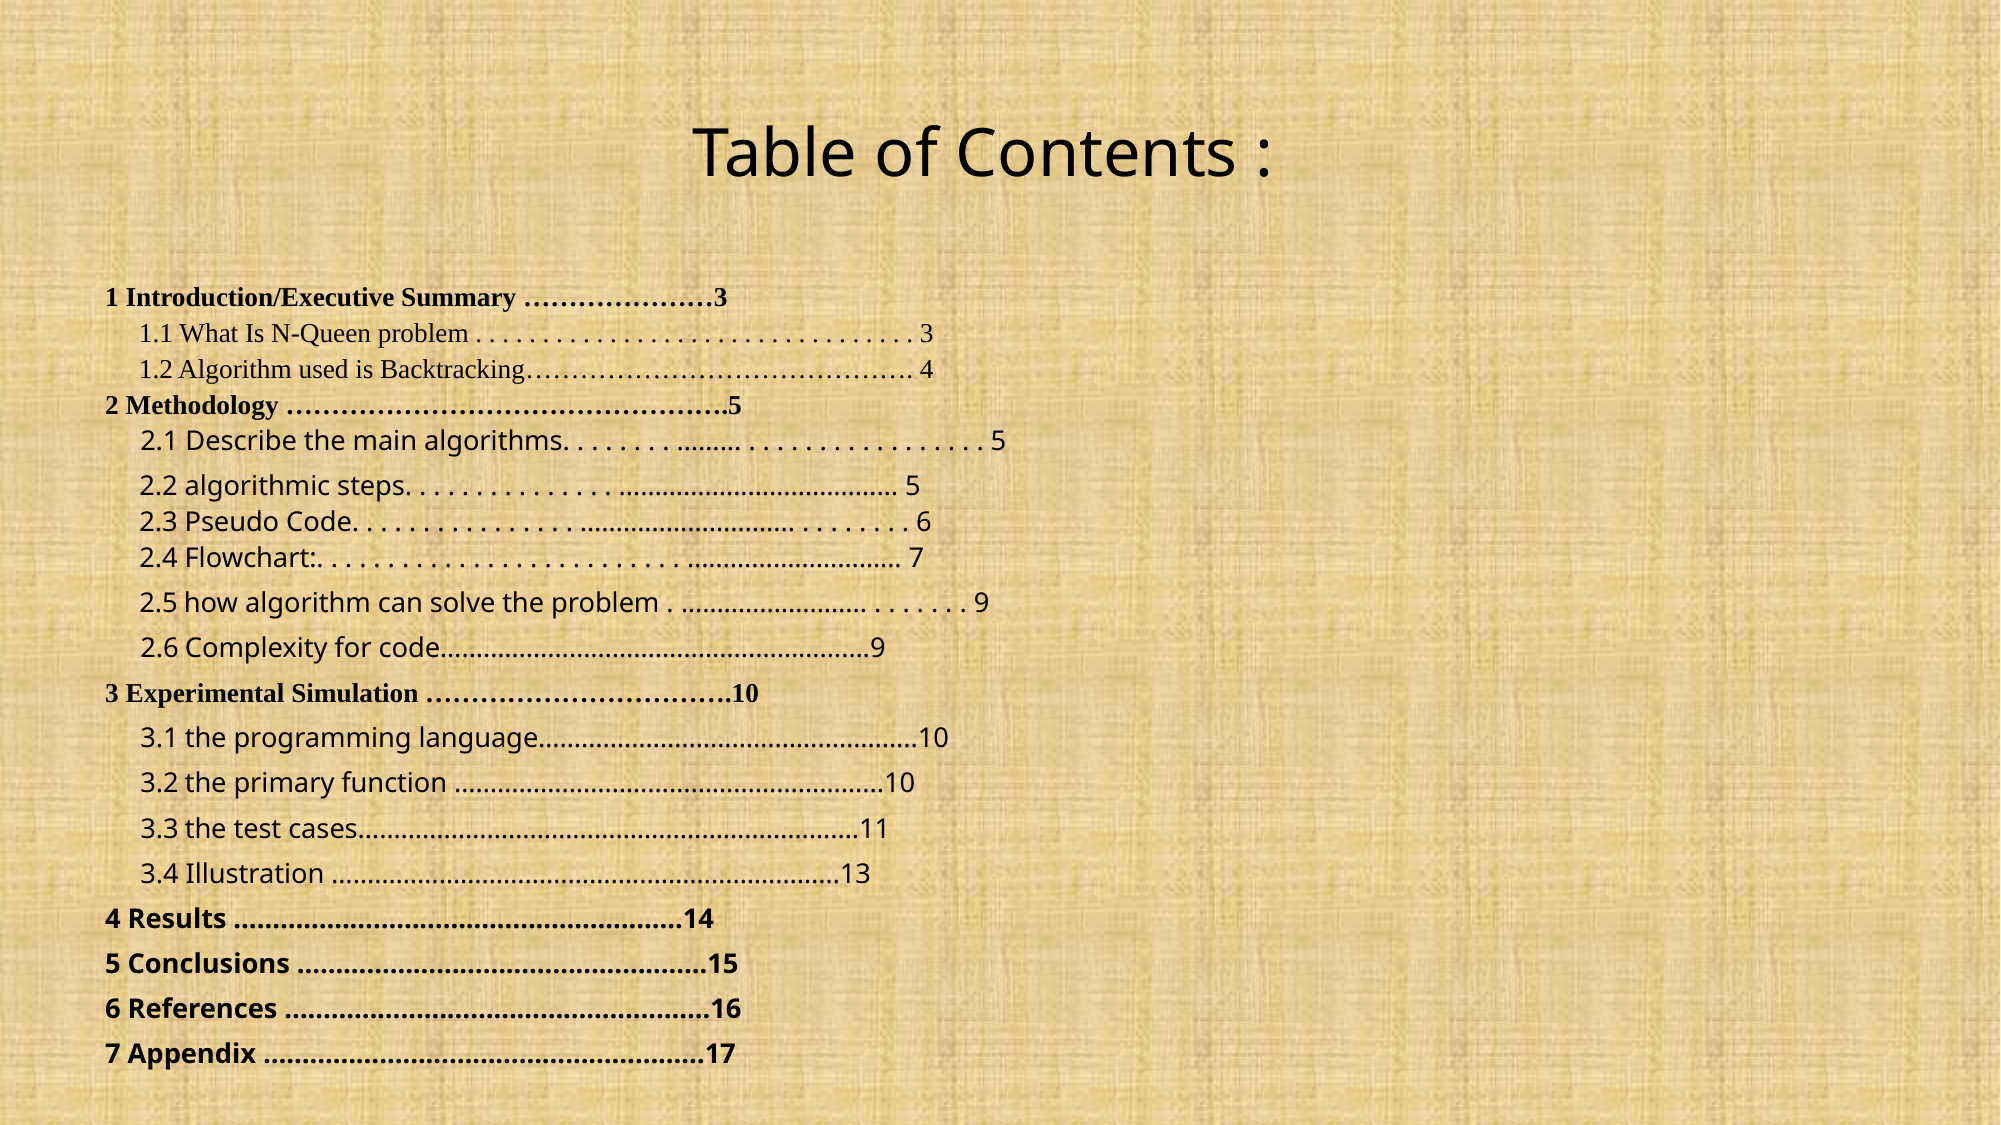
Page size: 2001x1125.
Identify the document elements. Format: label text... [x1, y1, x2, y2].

title Table of Contents : [227, 48, 1739, 199]
picture [0, 0, 2001, 1125]
subtitle 1 Introduction/Executive Summary …………………3 1.1 What Is N-Queen problem . . . . . . . . . . . . . . . . . . . . . . . . . . . . . . . . . 3 1.2 Algorithm used is Backtracking……………………………………. 4 2 Methodology ………………………………………….5 2.1 Describe the main algorithms. . . . . . . . ……... . . . . . . . . . . . . . . . . . 5 2.2 algorithmic steps. . . . . . . . . . . . . . . ………………………………… 5 2.3 Pseudo Code. . . . . . . . . . . . . . . . ………………………... . . . . . . . . 6 2.4 Flowchart:. . . . . . . . . . . . . . . . . . . . . . . . . . ………………………… 7 2.5 how algorithm can solve the problem . …………………….. . . . . . . . 9 2.6 Complexity for code……………………………………..…………….9 3 Experimental Simulation …………………………….10 3.1 the programming language……………………………………………..10 3.2 the primary function …………………………………………………...10 3.3 the test cases………………………………………………………….…11 3.4 Illustration ……………………………………..………………………13 4 Results ………………………………………………….14 5 Conclusions ……………………………………………..15 6 References ……………………………………………….16 7 Appendix …………………………………………………17 [90, 268, 1949, 1077]
